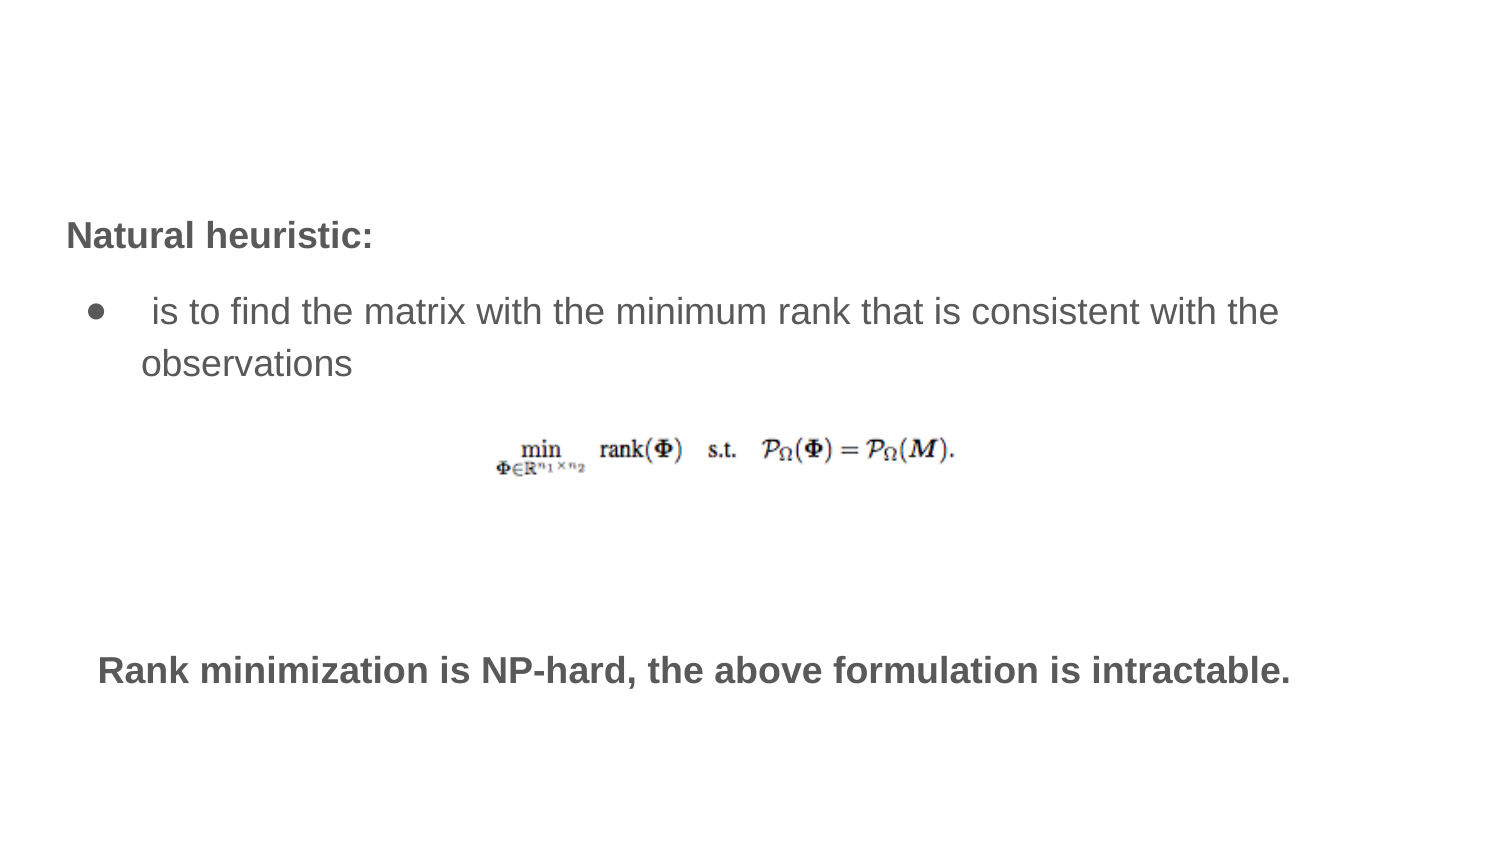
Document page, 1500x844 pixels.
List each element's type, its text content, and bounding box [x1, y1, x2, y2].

picture [467, 421, 968, 480]
list Natural heuristic: is to find the matrix with the minimum rank that is consistent with the observations Rank minimization is NP-hard, the above formulation is intractable. [51, 189, 1449, 750]
